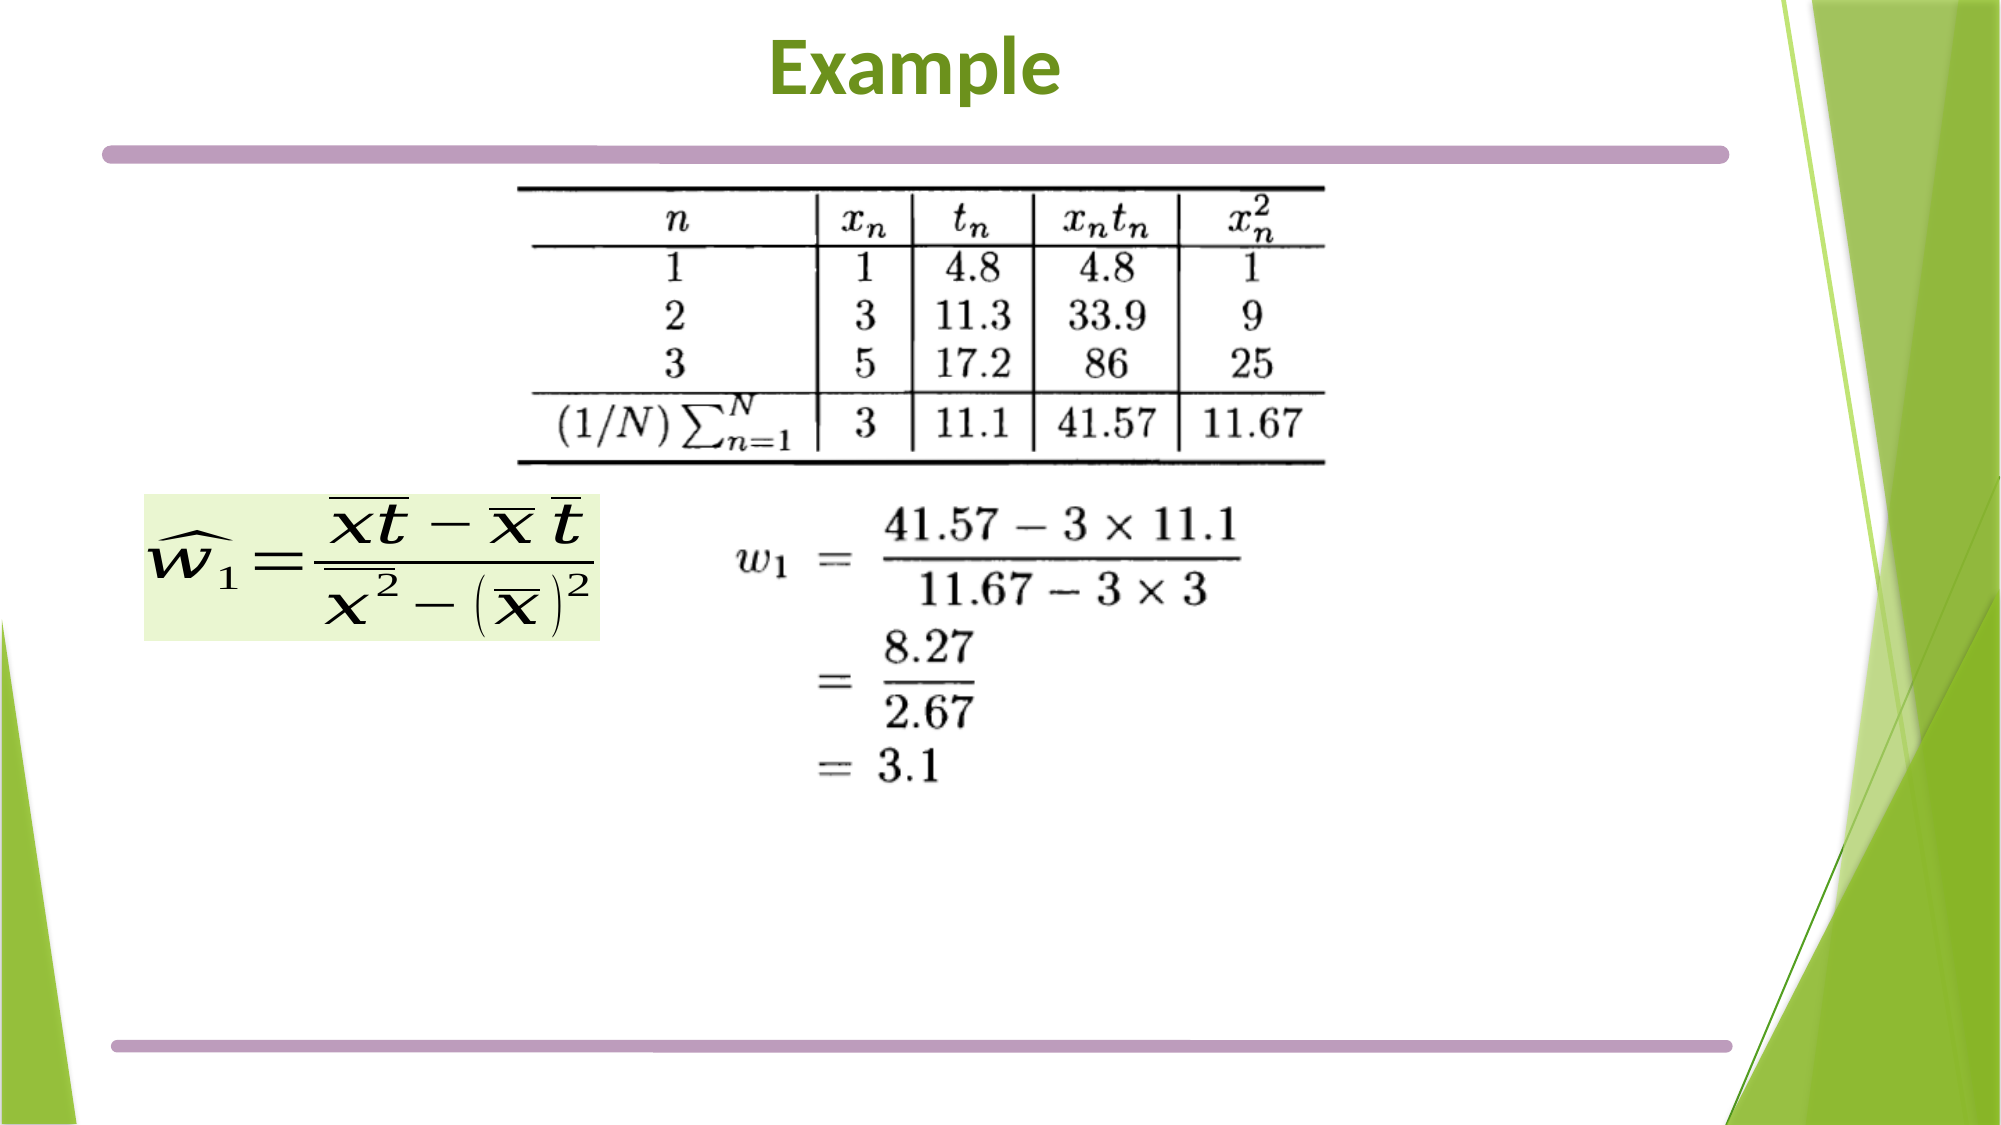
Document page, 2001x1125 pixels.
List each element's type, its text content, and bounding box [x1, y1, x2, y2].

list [491, 170, 1370, 496]
picture [707, 493, 1297, 821]
title Example [111, 3, 1721, 155]
